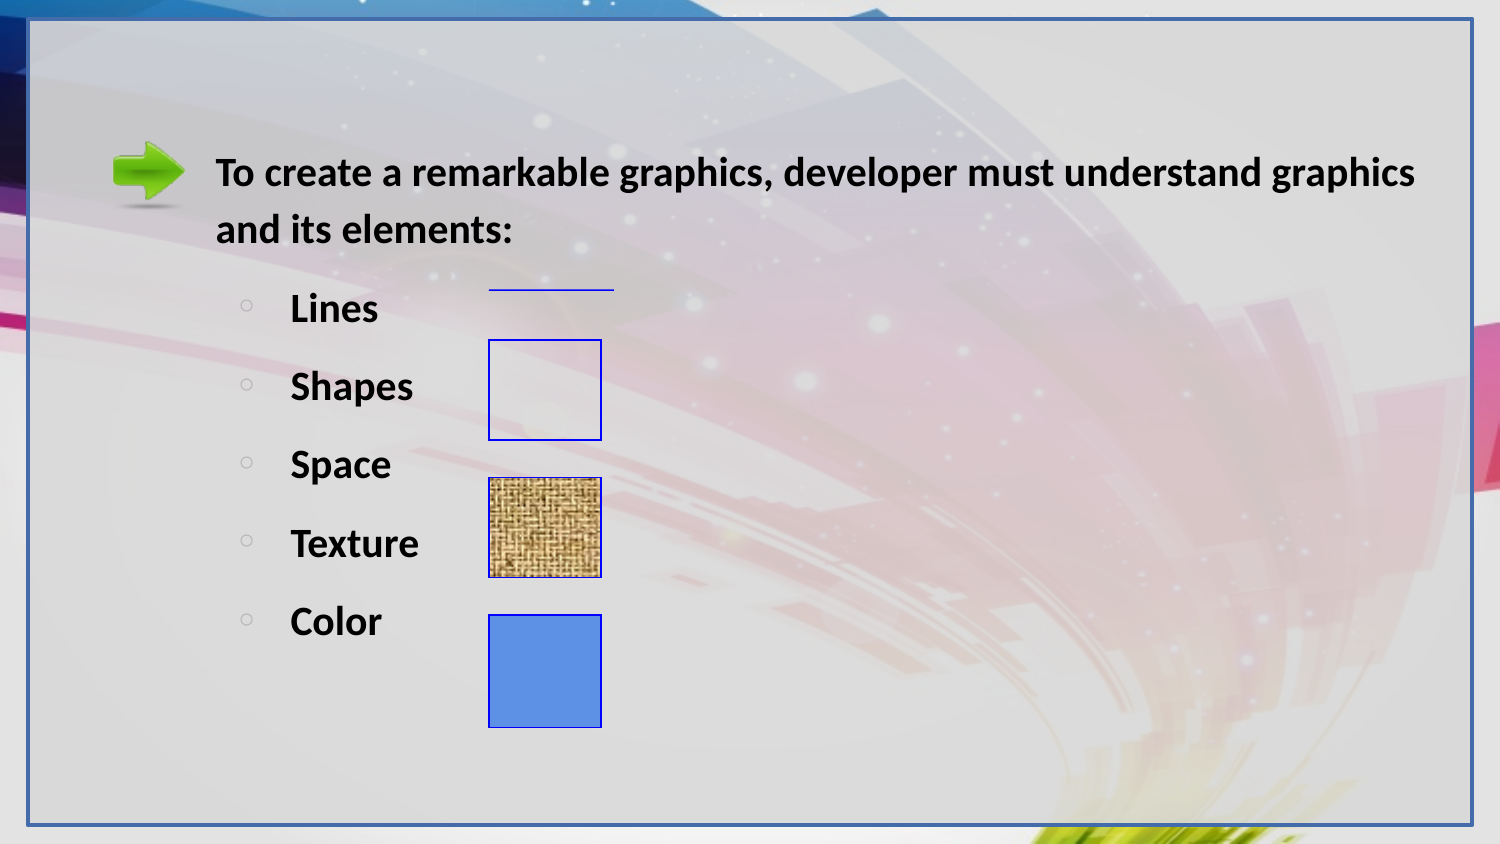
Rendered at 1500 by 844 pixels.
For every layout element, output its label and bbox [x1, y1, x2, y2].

picture [105, 130, 194, 219]
text_box [0, 0, 1500, 844]
